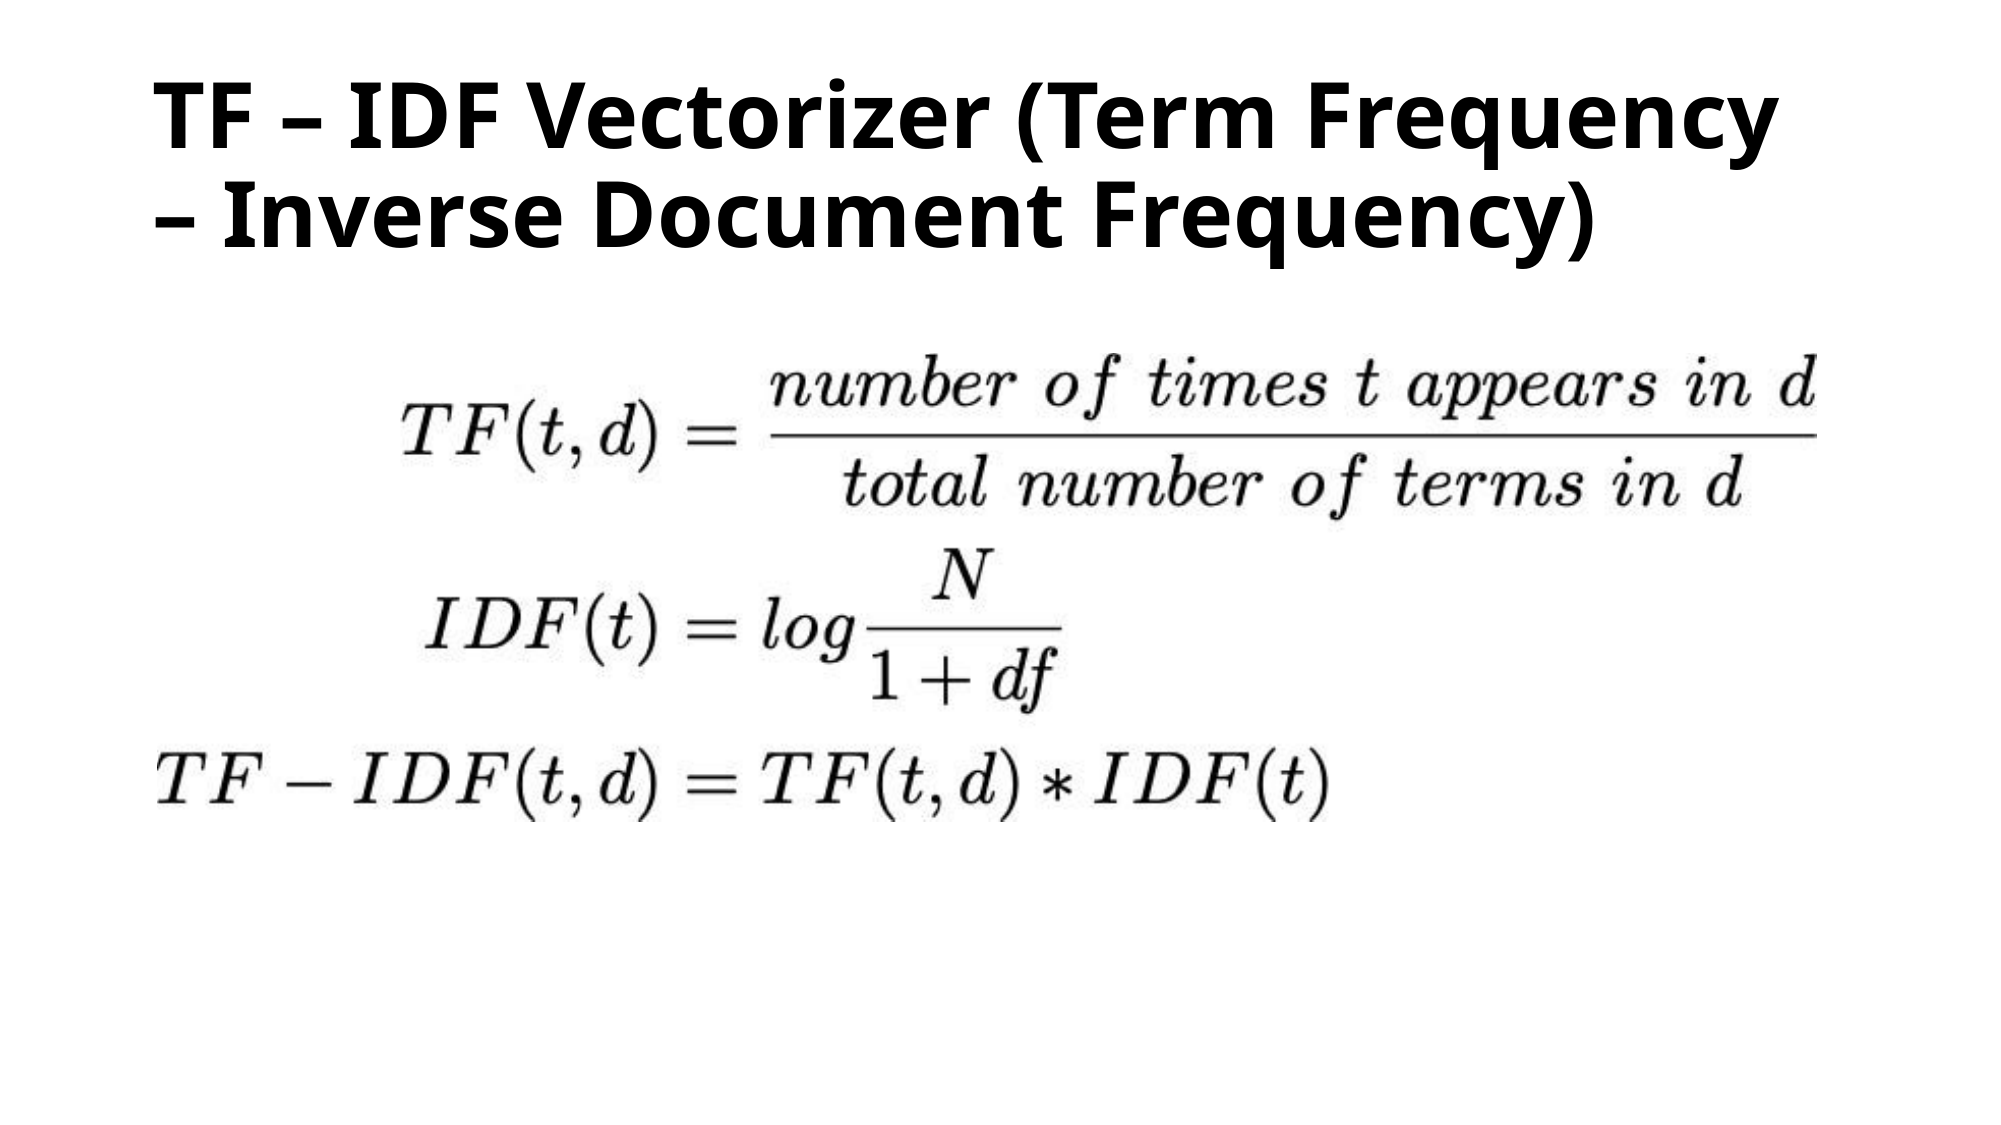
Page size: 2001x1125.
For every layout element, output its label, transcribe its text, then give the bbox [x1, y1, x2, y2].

picture [157, 353, 1817, 822]
title TF – IDF Vectorizer (Term Frequency – Inverse Document Frequency) [137, 59, 1863, 278]
